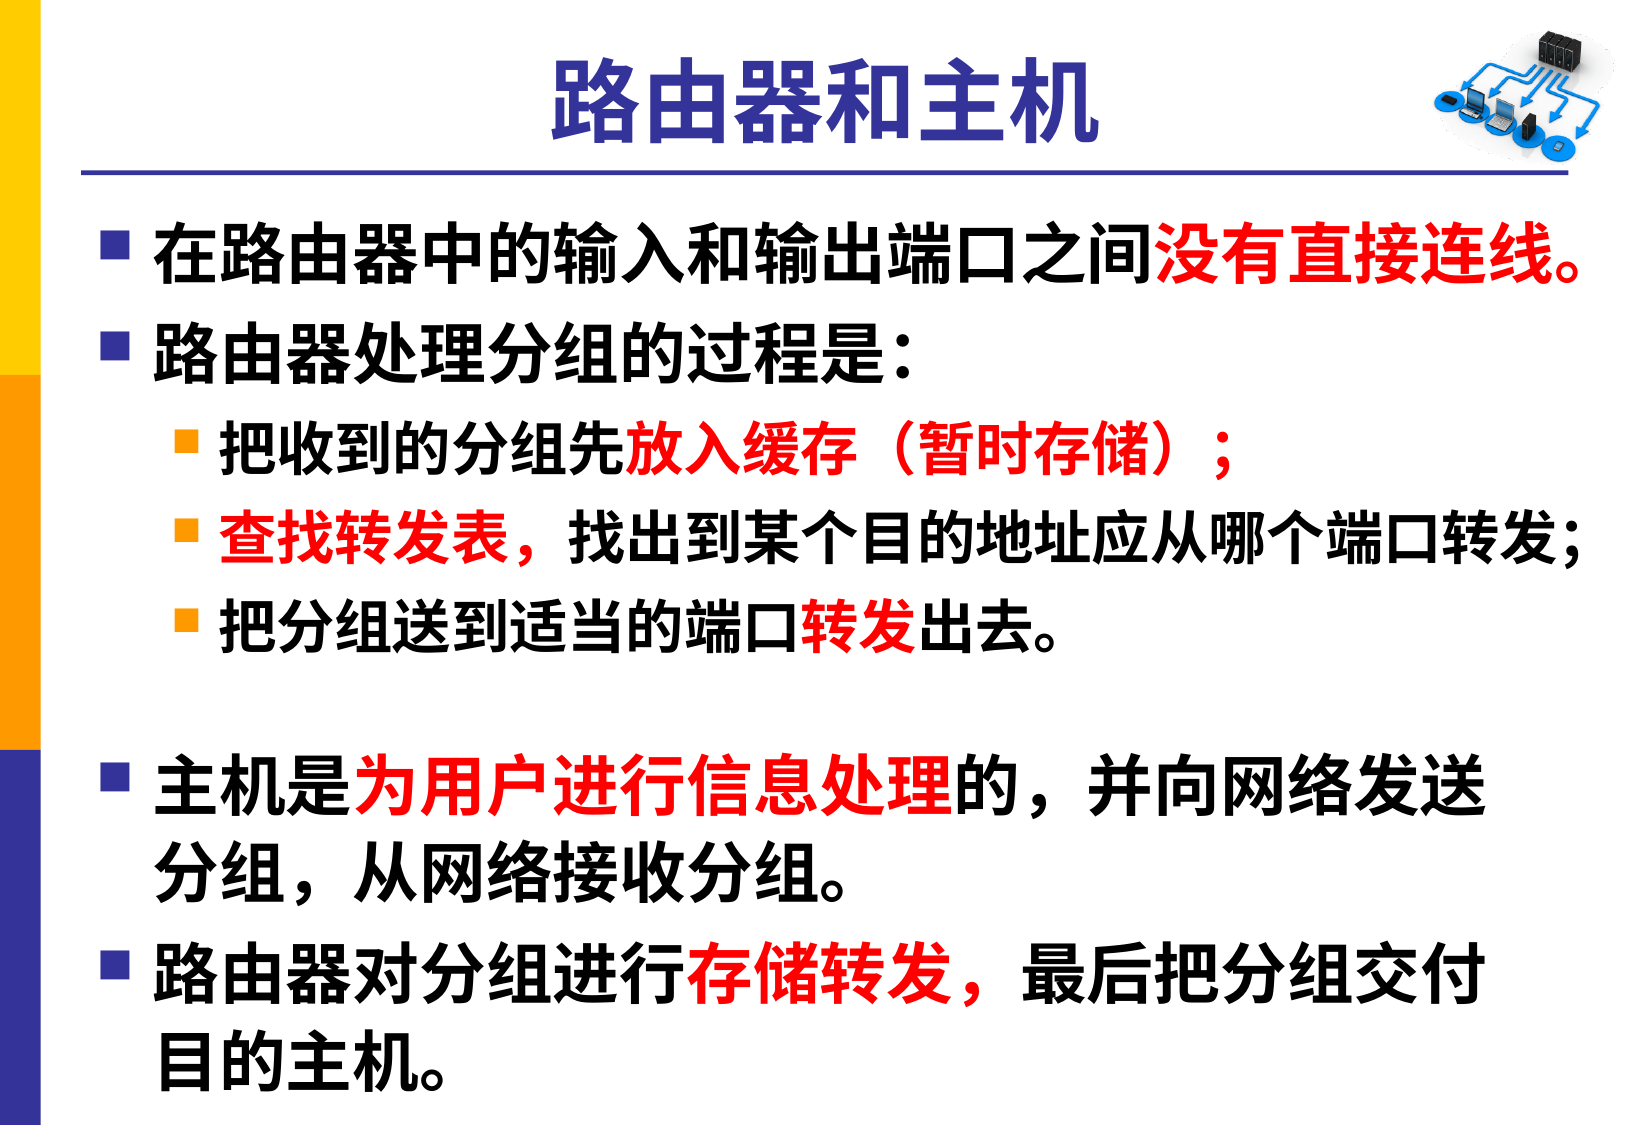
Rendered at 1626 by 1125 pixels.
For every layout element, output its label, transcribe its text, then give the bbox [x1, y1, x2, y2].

text_box 主机是为用户进行信息处理的，并向网络发送分组，从网络接收分组。 路由器对分组进行存储转发，最后把分组交付目的主机。 [81, 727, 1569, 1106]
picture [1431, 30, 1616, 165]
title 路由器和主机 [81, 30, 1569, 161]
list 在路由器中的输入和输出端口之间没有直接连线。 路由器处理分组的过程是： 把收到的分组先放入缓存（暂时存储）； 查找转发表，找出到某个目的地址应从哪个端口转发； 把分组送到适当的端口转发出去。 [81, 196, 1625, 681]
